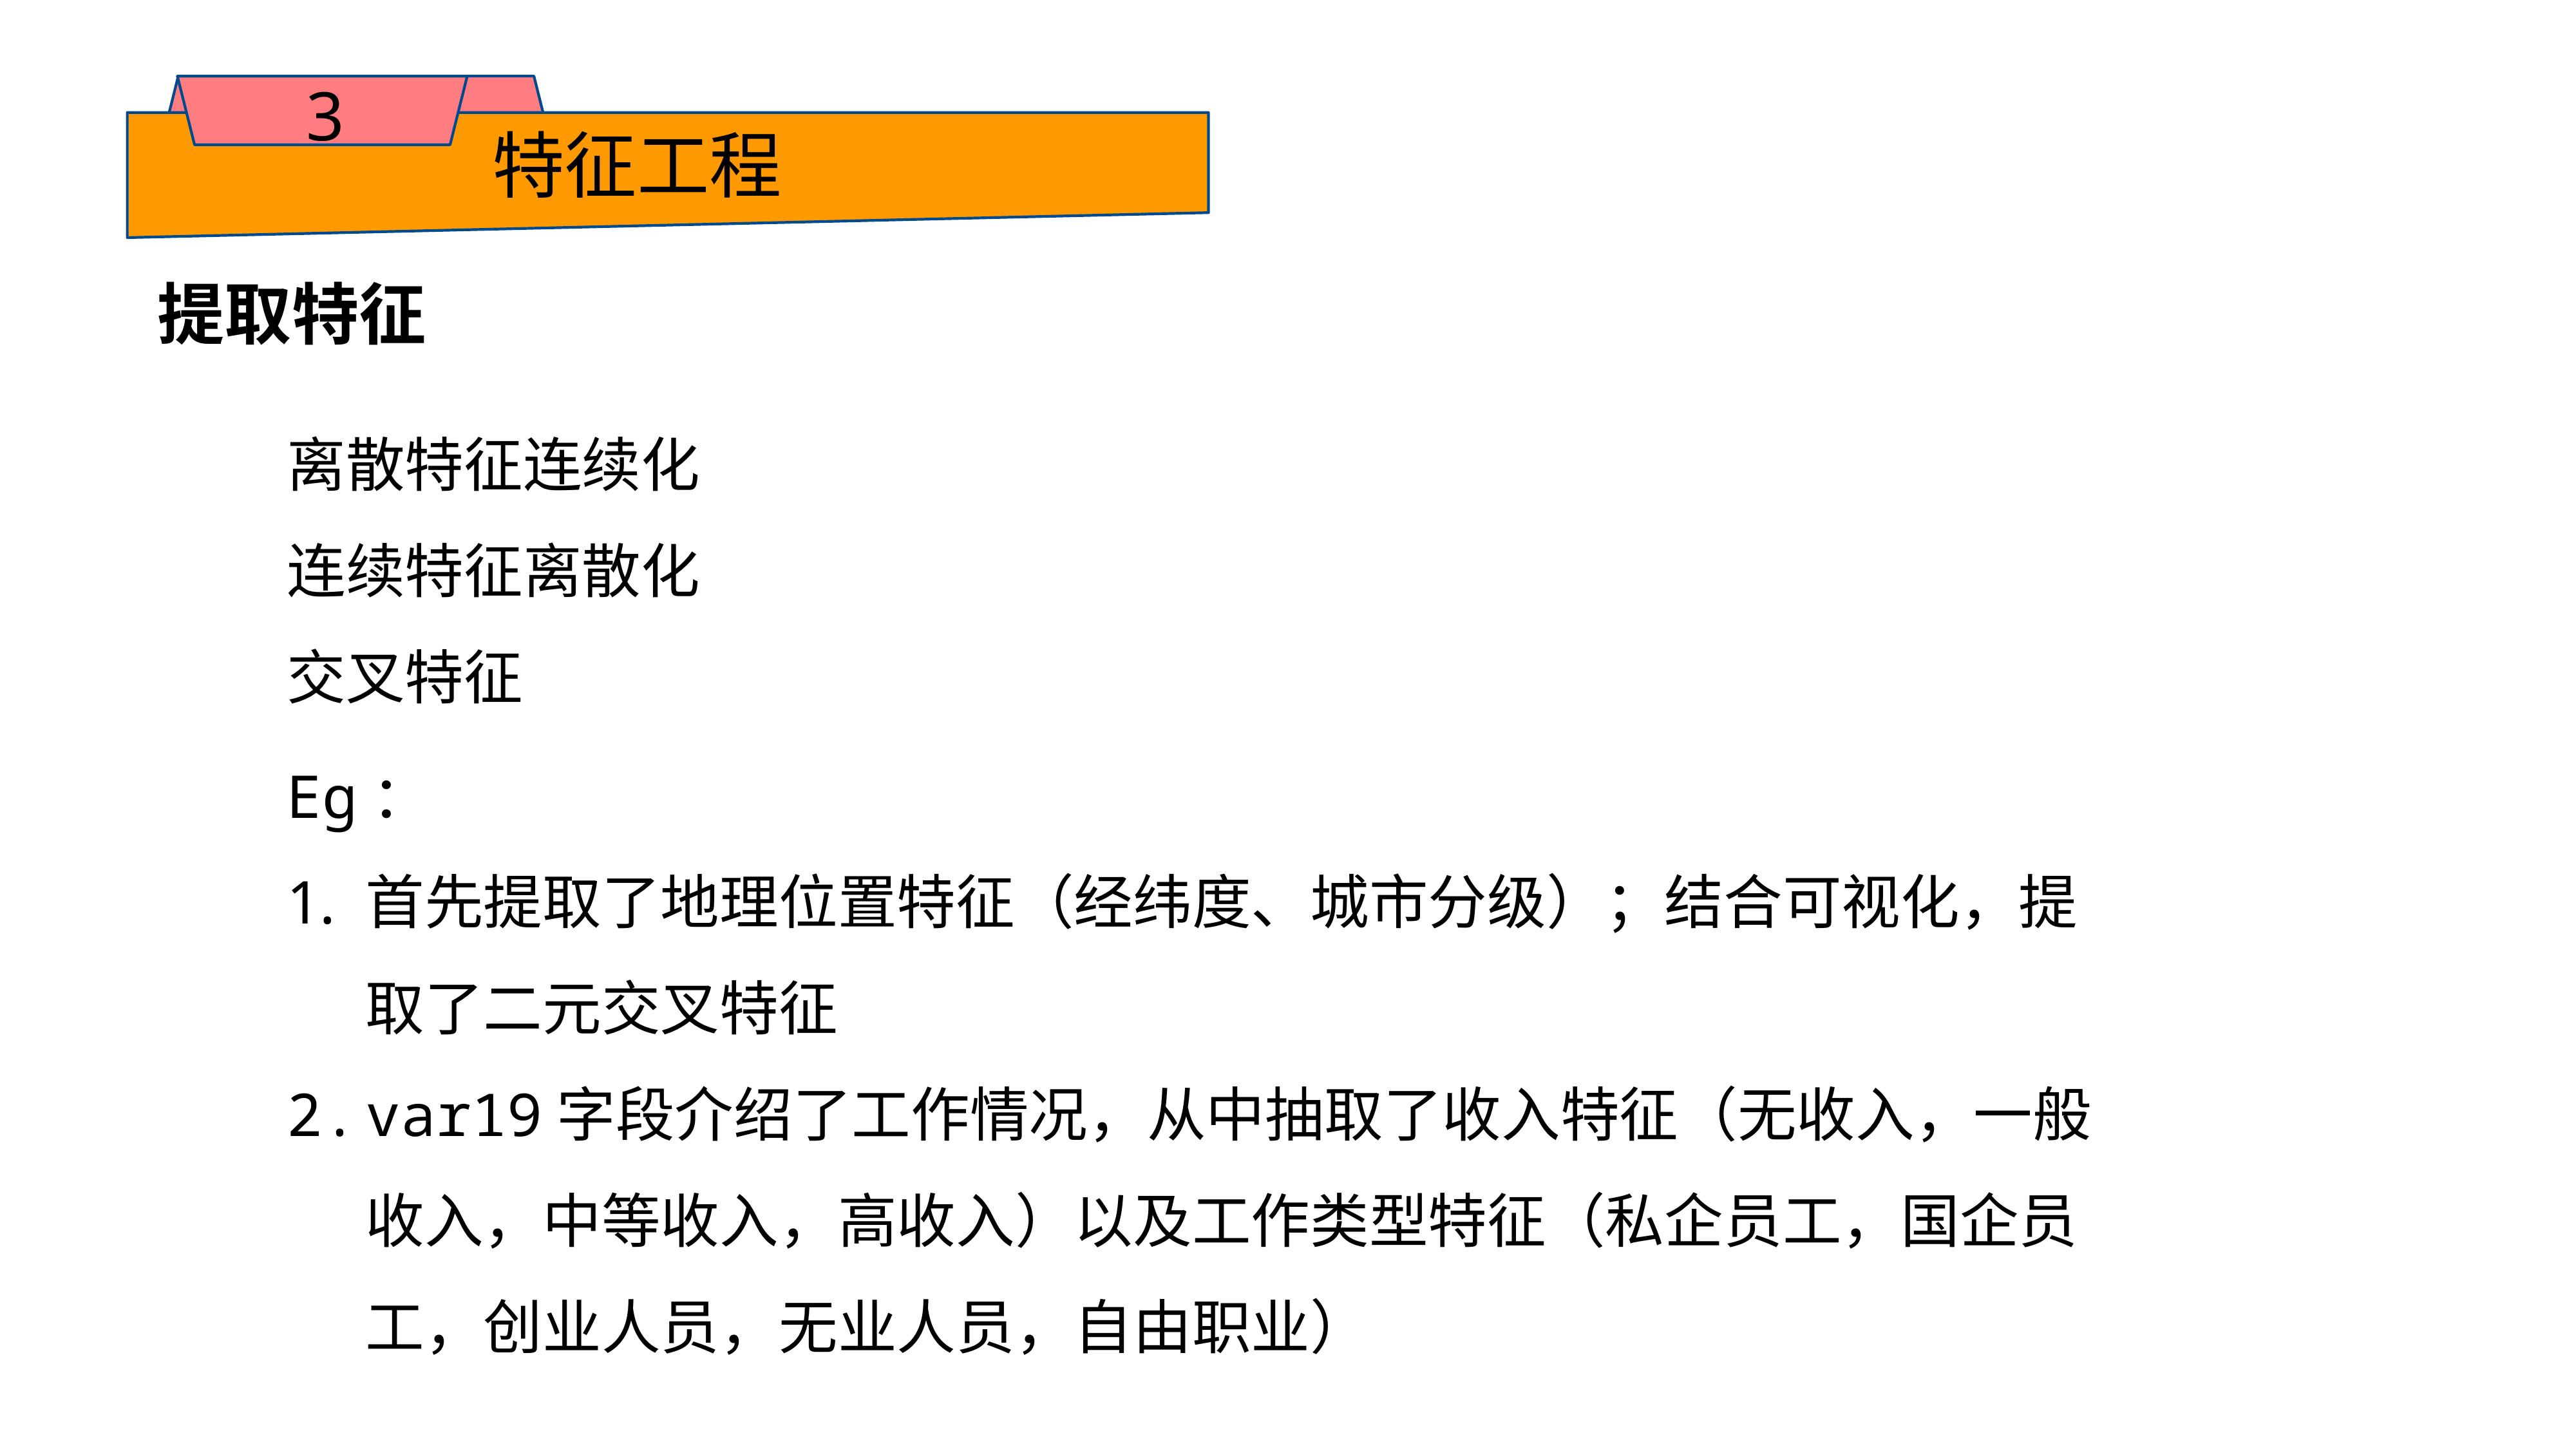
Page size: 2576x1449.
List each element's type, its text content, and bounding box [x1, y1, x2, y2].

text_box [372, 75, 469, 146]
text_box [176, 75, 278, 146]
text_box 离散特征连续化 连续特征离散化 交叉特征 [277, 387, 2140, 715]
text_box 3 [278, 68, 372, 160]
text_box [168, 79, 184, 111]
text_box [460, 75, 544, 111]
text_box Eg： 首先提取了地理位置特征（经纬度、城市分级）；结合可视化，提取了二元交叉特征 var19字段介绍了工作情况，从中抽取了收入特征（无收入，一般收入，中等收入，高收入）以及工作类型特征（私企员工，国企员工，创业人员，无业人员，自由职业） [277, 719, 2140, 1366]
text_box [126, 111, 1210, 240]
text_box 提取特征 [152, 267, 1184, 358]
text_box 特征工程 [487, 114, 1337, 213]
